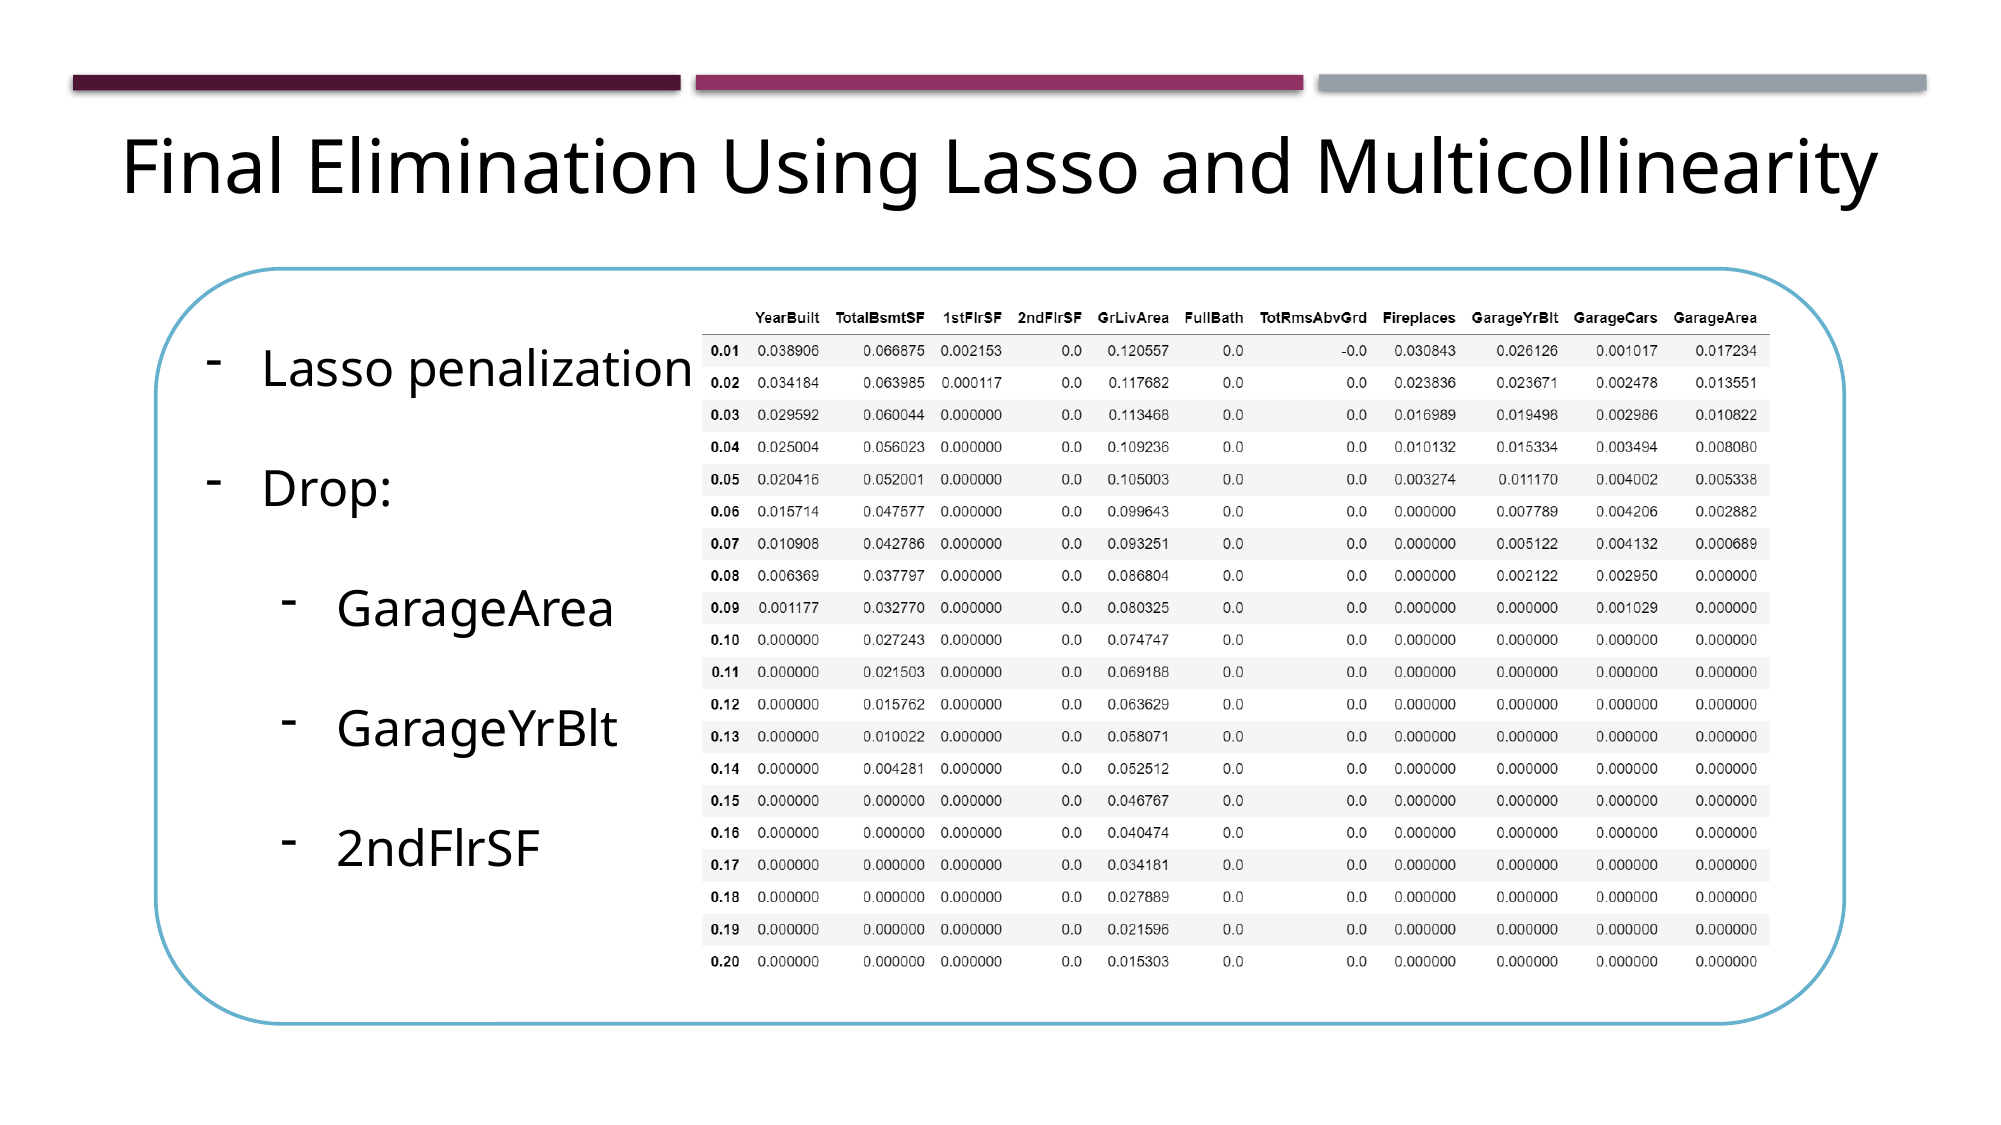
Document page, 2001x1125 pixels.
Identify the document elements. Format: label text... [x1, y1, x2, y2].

text_box Lasso penalization Drop: GarageArea GarageYrBlt 2ndFlrSF [190, 268, 767, 1124]
picture [695, 306, 1770, 982]
text_box [153, 305, 190, 987]
text_box [264, 266, 1847, 1026]
text_box Final Elimination Using Lasso and Multicollinearity [105, 111, 1895, 217]
